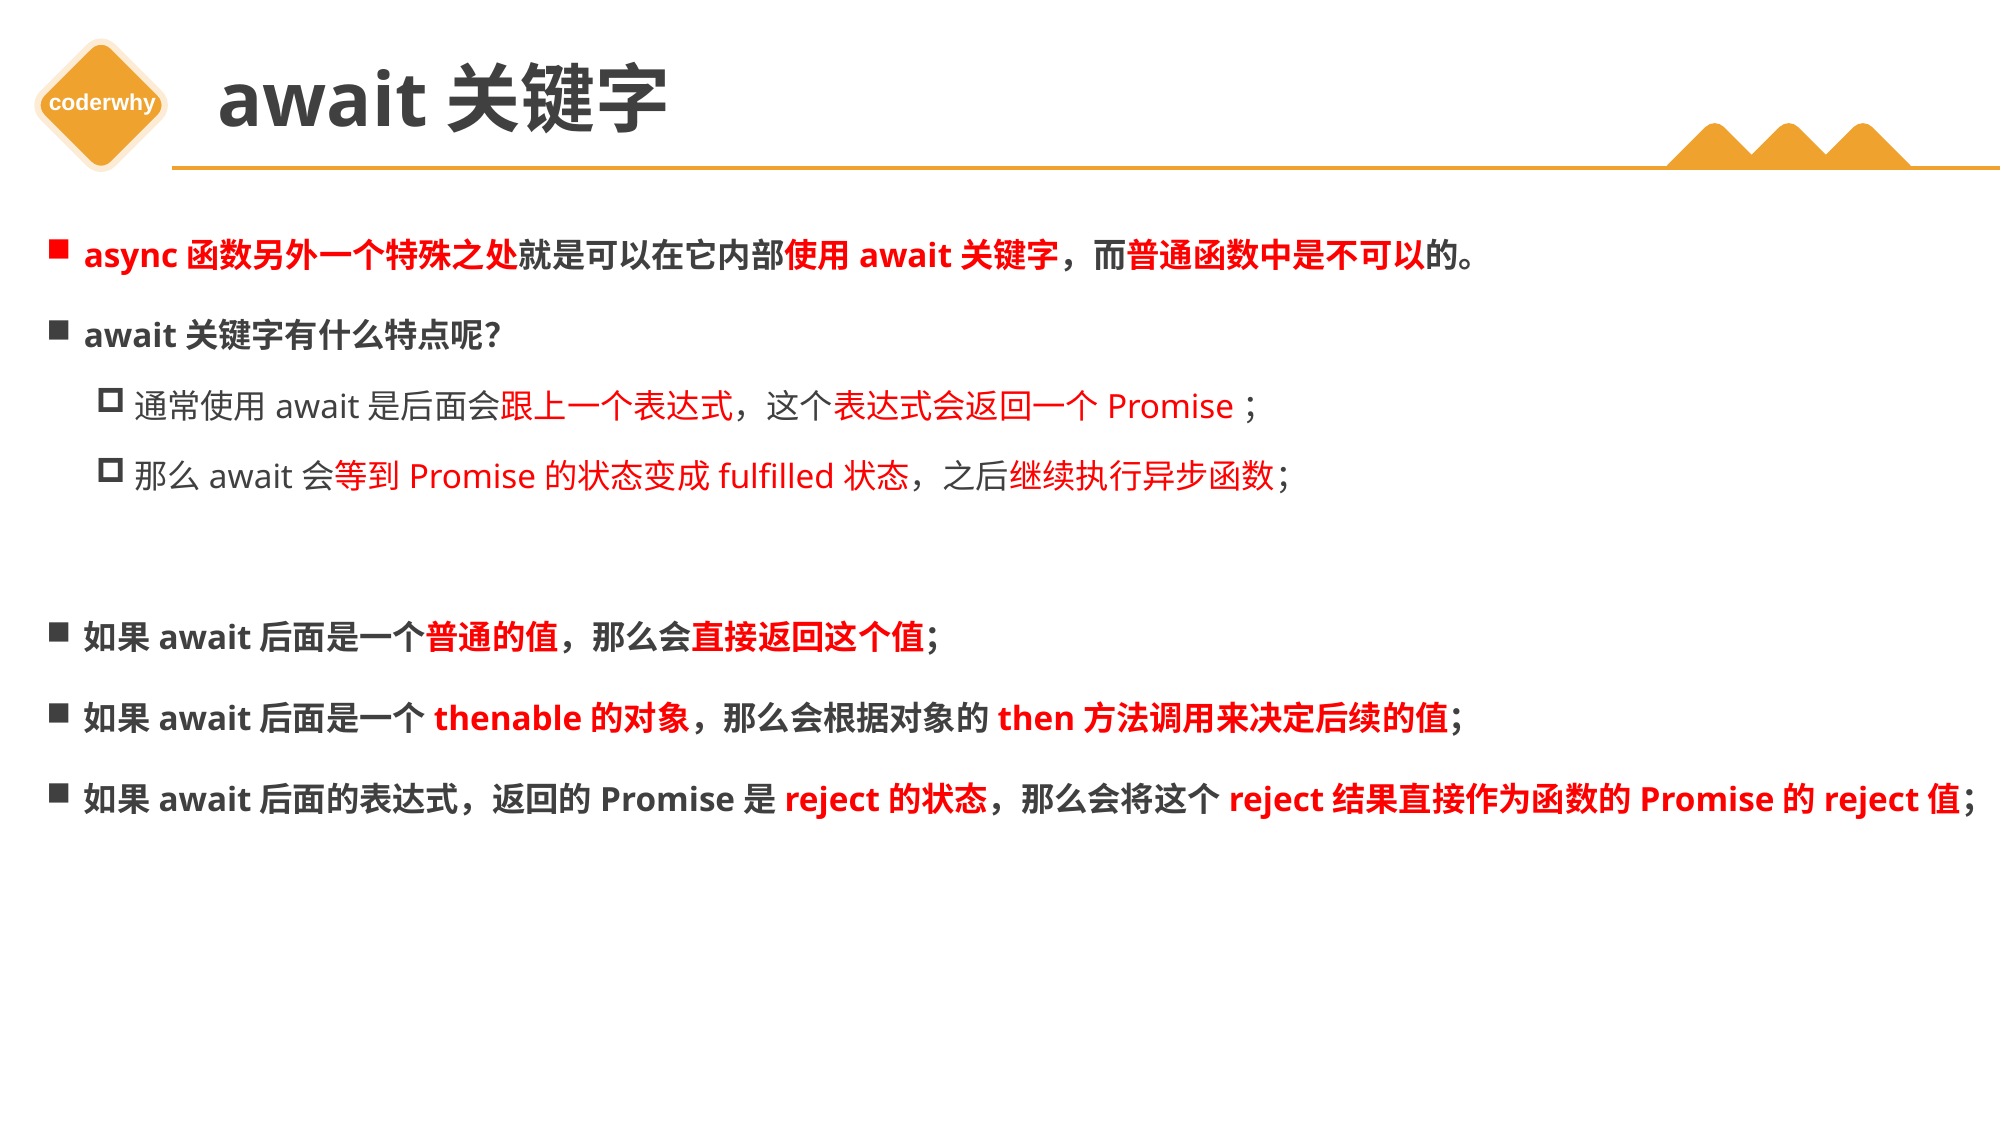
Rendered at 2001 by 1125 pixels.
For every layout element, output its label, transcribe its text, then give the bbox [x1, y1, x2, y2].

list async函数另外一个特殊之处就是可以在它内部使用await关键字，而普通函数中是不可以的。 await关键字有什么特点呢？ 通常使用await是后面会跟上一个表达式，这个表达式会返回一个Promise； 那么await会等到Promise的状态变成fulfilled状态，之后继续执行异步函数； 如果await后面是一个普通的值，那么会直接返回这个值； 如果await后面是一个thenable的对象，那么会根据对象的then方法调用来决定后续的值； 如果await后面的表达式，返回的Promise是reject的状态，那么会将这个reject结果直接作为函数的Promise的reject值； [31, 206, 1979, 1100]
title await关键字 [202, 43, 1857, 161]
